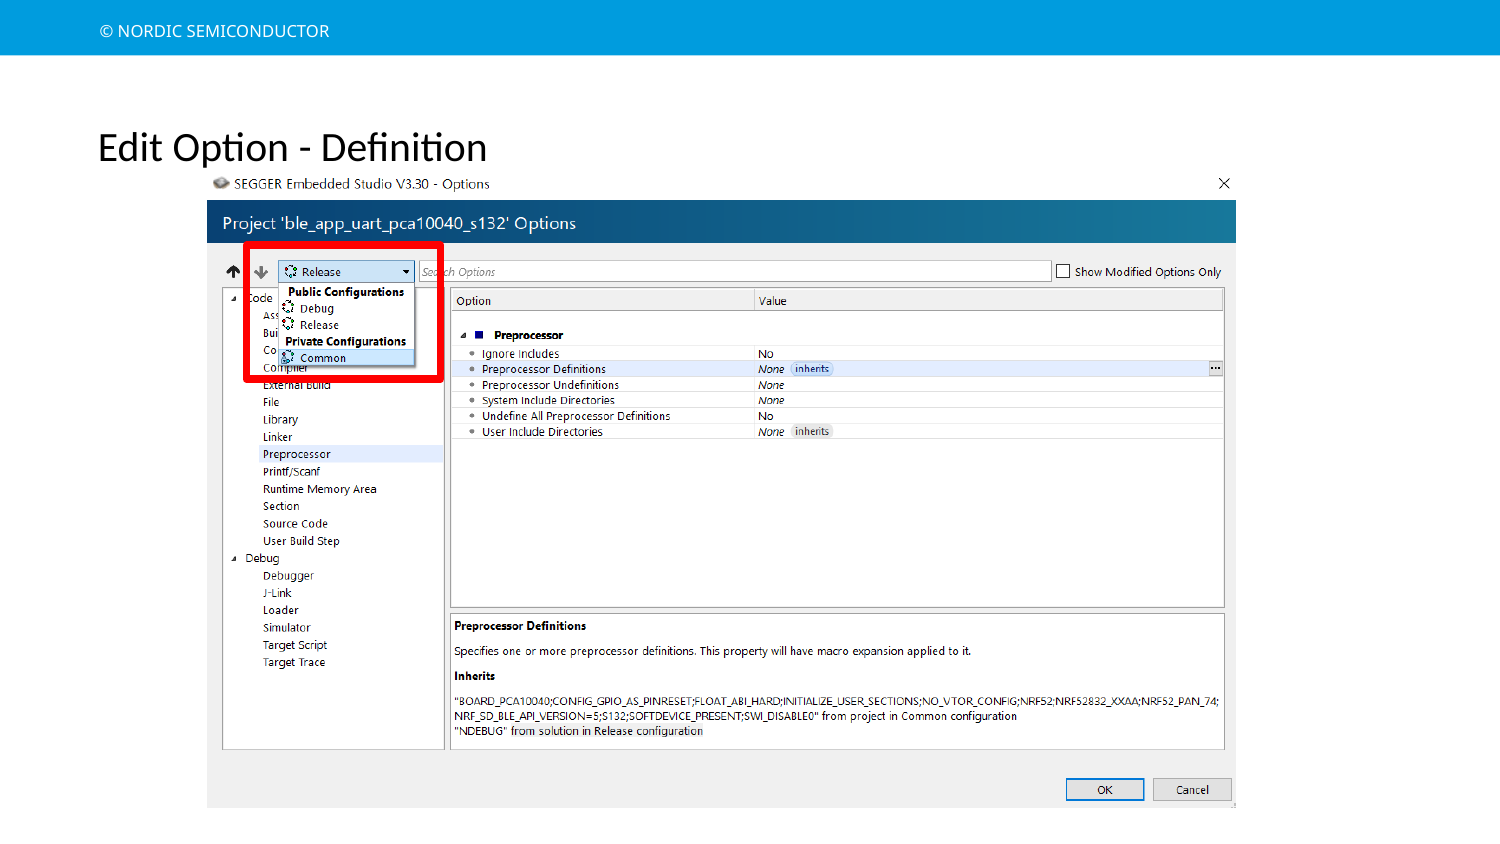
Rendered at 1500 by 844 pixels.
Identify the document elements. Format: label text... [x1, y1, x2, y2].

title Edit Option - Definition [82, 88, 1360, 170]
picture [206, 168, 1236, 808]
